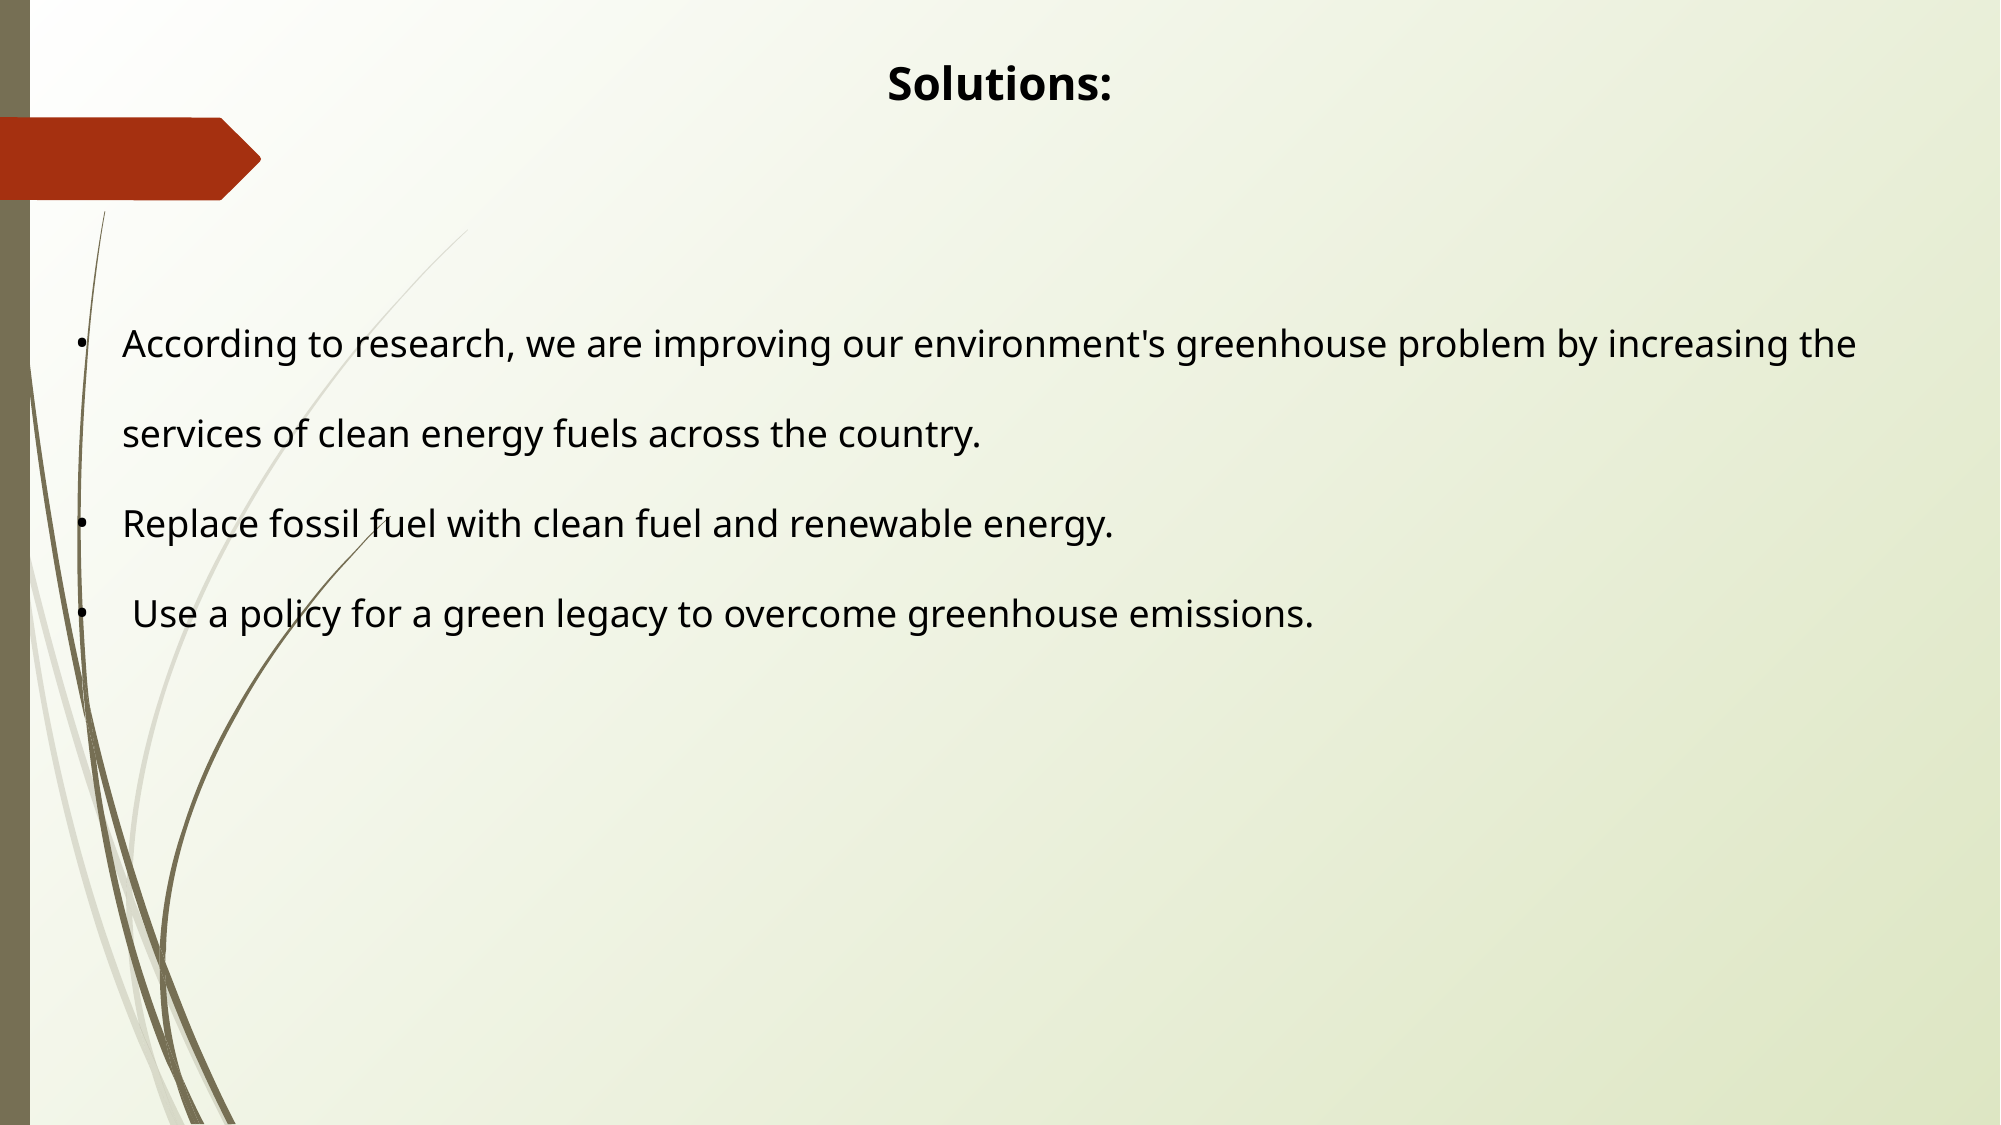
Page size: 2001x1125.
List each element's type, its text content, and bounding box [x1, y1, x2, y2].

text_box Solutions: According to research, we are improving our environment's greenhouse problem by increasing the services of clean energy fuels across the country. Replace fossil fuel with clean fuel and renewable energy. Use a policy for a green legacy to overcome greenhouse emissions. [60, 47, 1940, 733]
